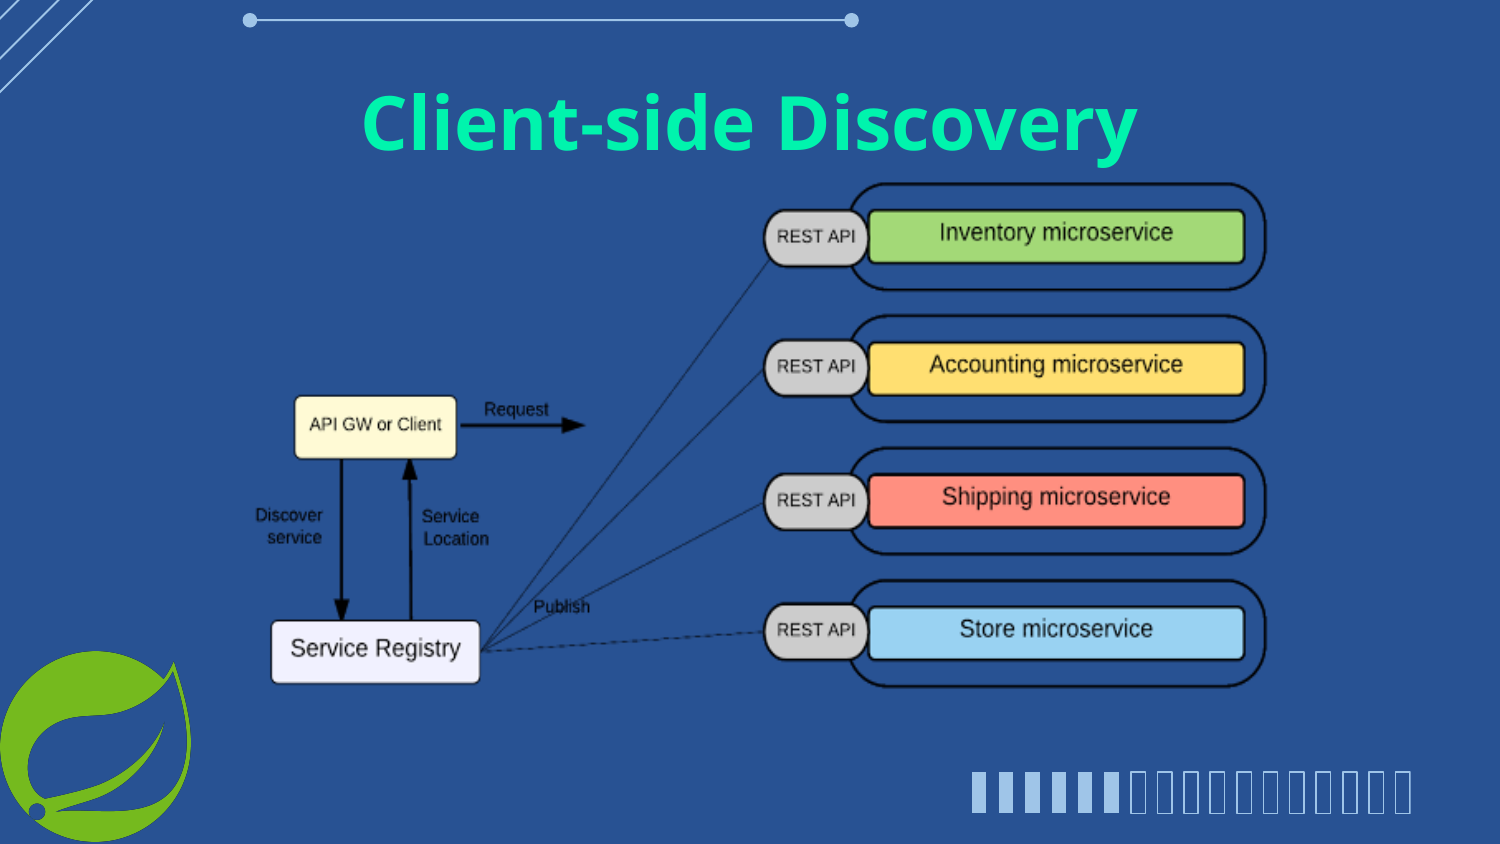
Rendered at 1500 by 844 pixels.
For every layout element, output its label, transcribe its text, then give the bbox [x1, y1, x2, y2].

picture [0, 651, 191, 843]
title Client-side Discovery [118, 75, 1382, 156]
picture [221, 158, 1279, 705]
